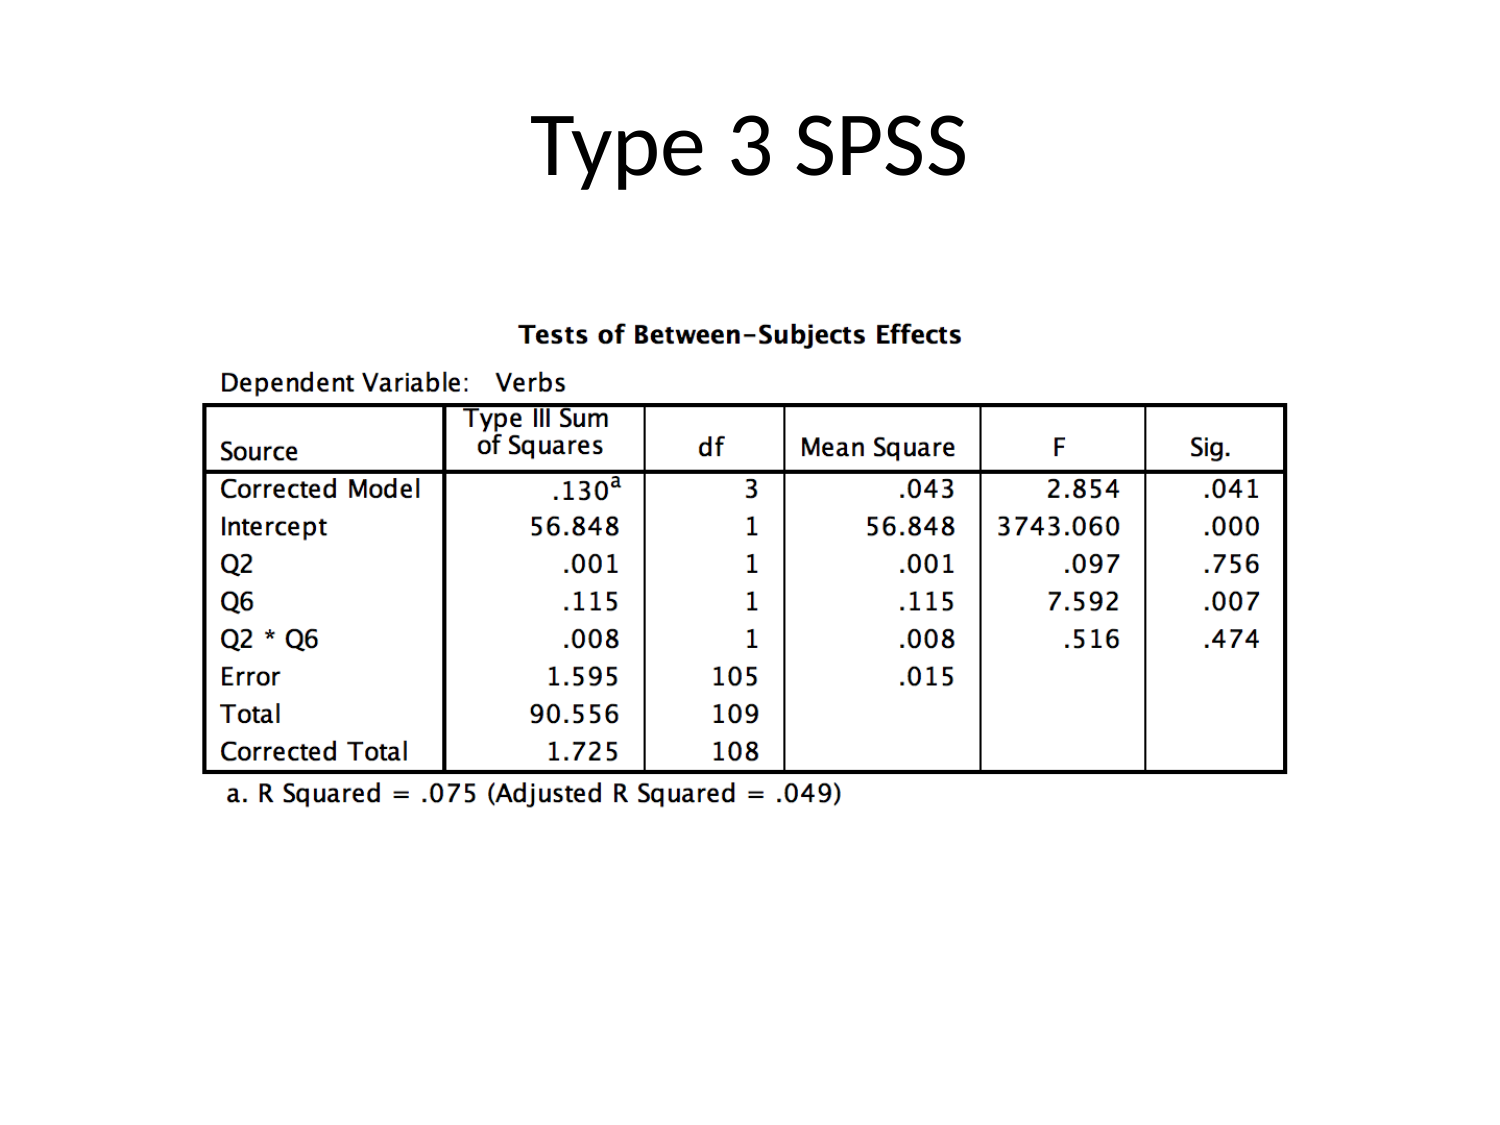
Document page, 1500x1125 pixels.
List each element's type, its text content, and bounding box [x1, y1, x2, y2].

title Type 3 SPSS [75, 45, 1425, 233]
picture [170, 278, 1330, 846]
